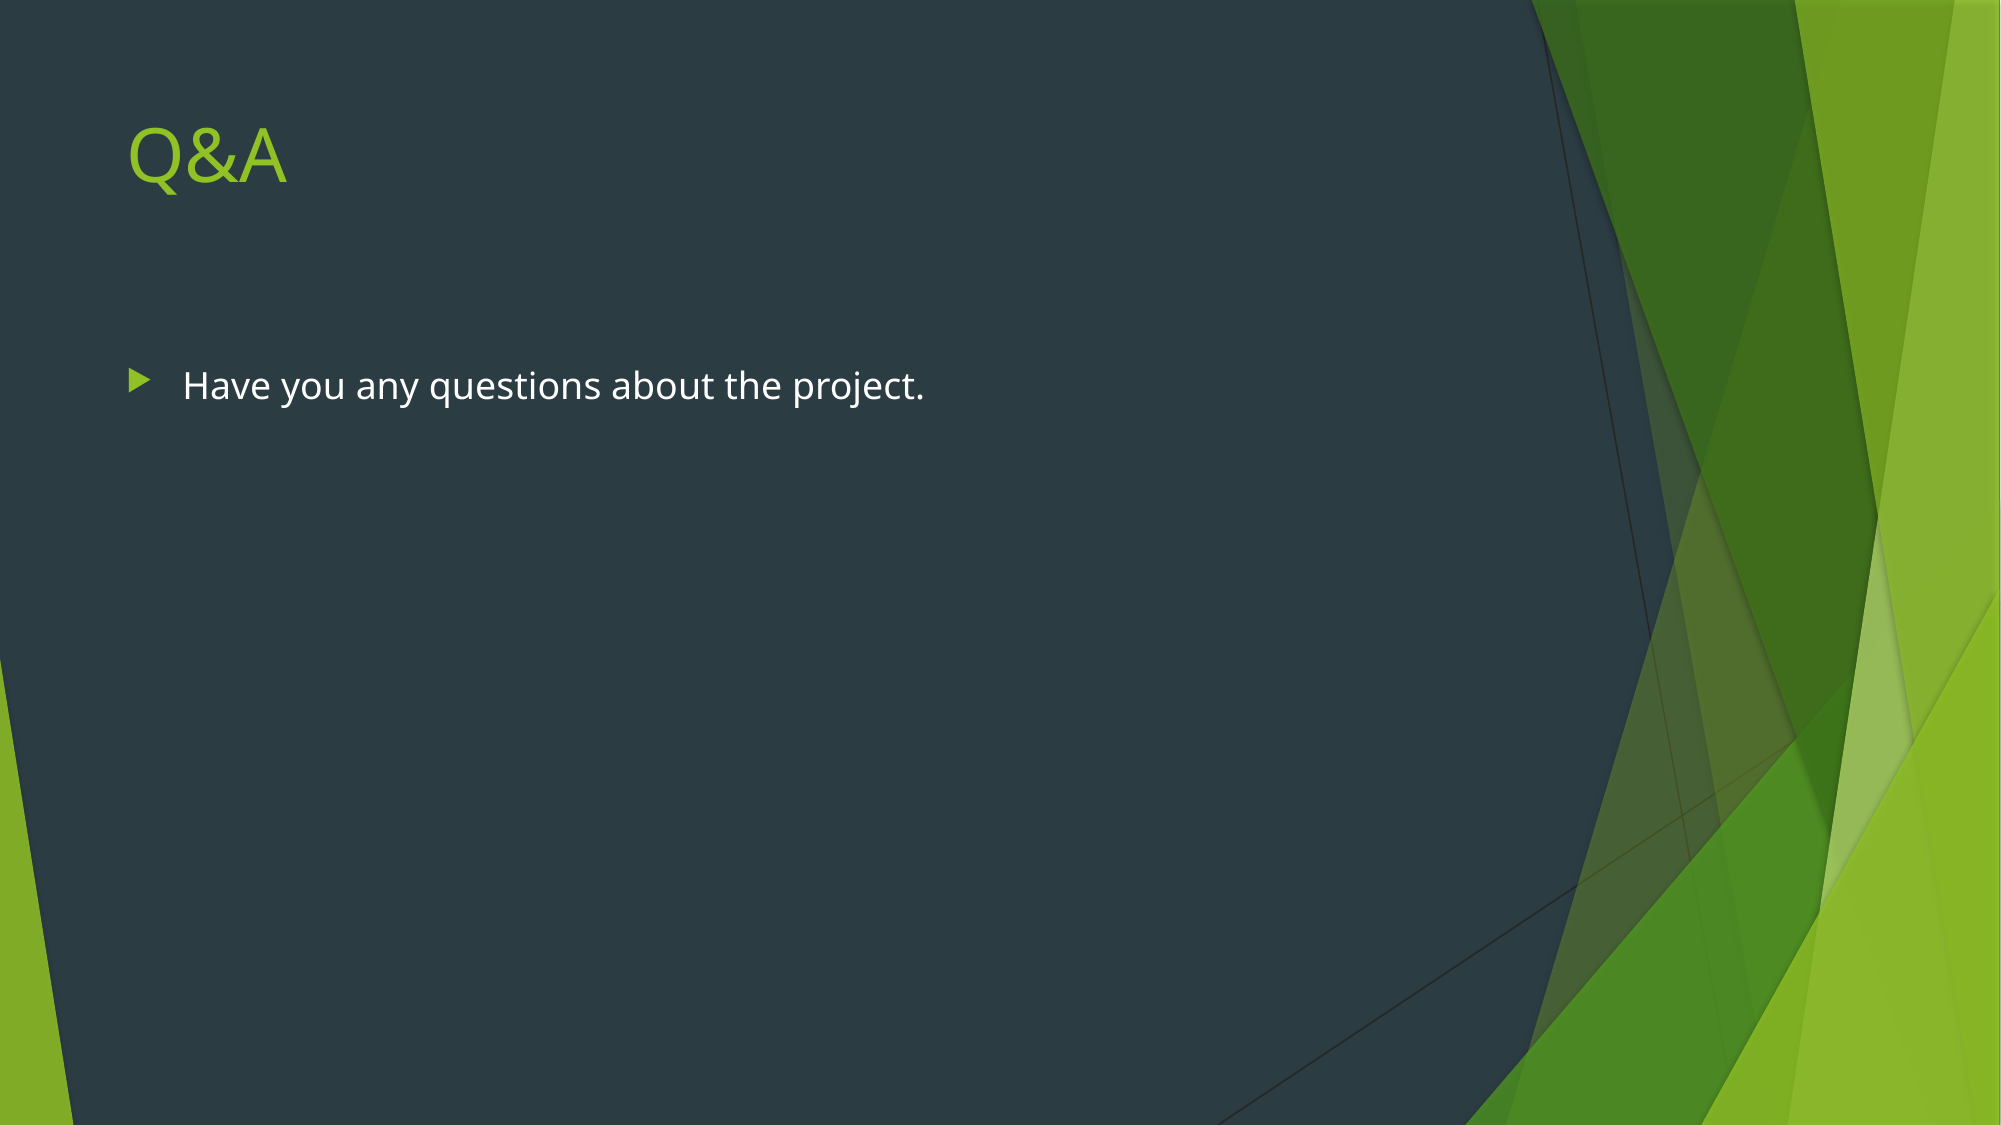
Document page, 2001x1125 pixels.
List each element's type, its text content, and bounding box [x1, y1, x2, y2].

title Q&A [111, 99, 1522, 317]
list Have you any questions about the project. [111, 354, 1522, 992]
